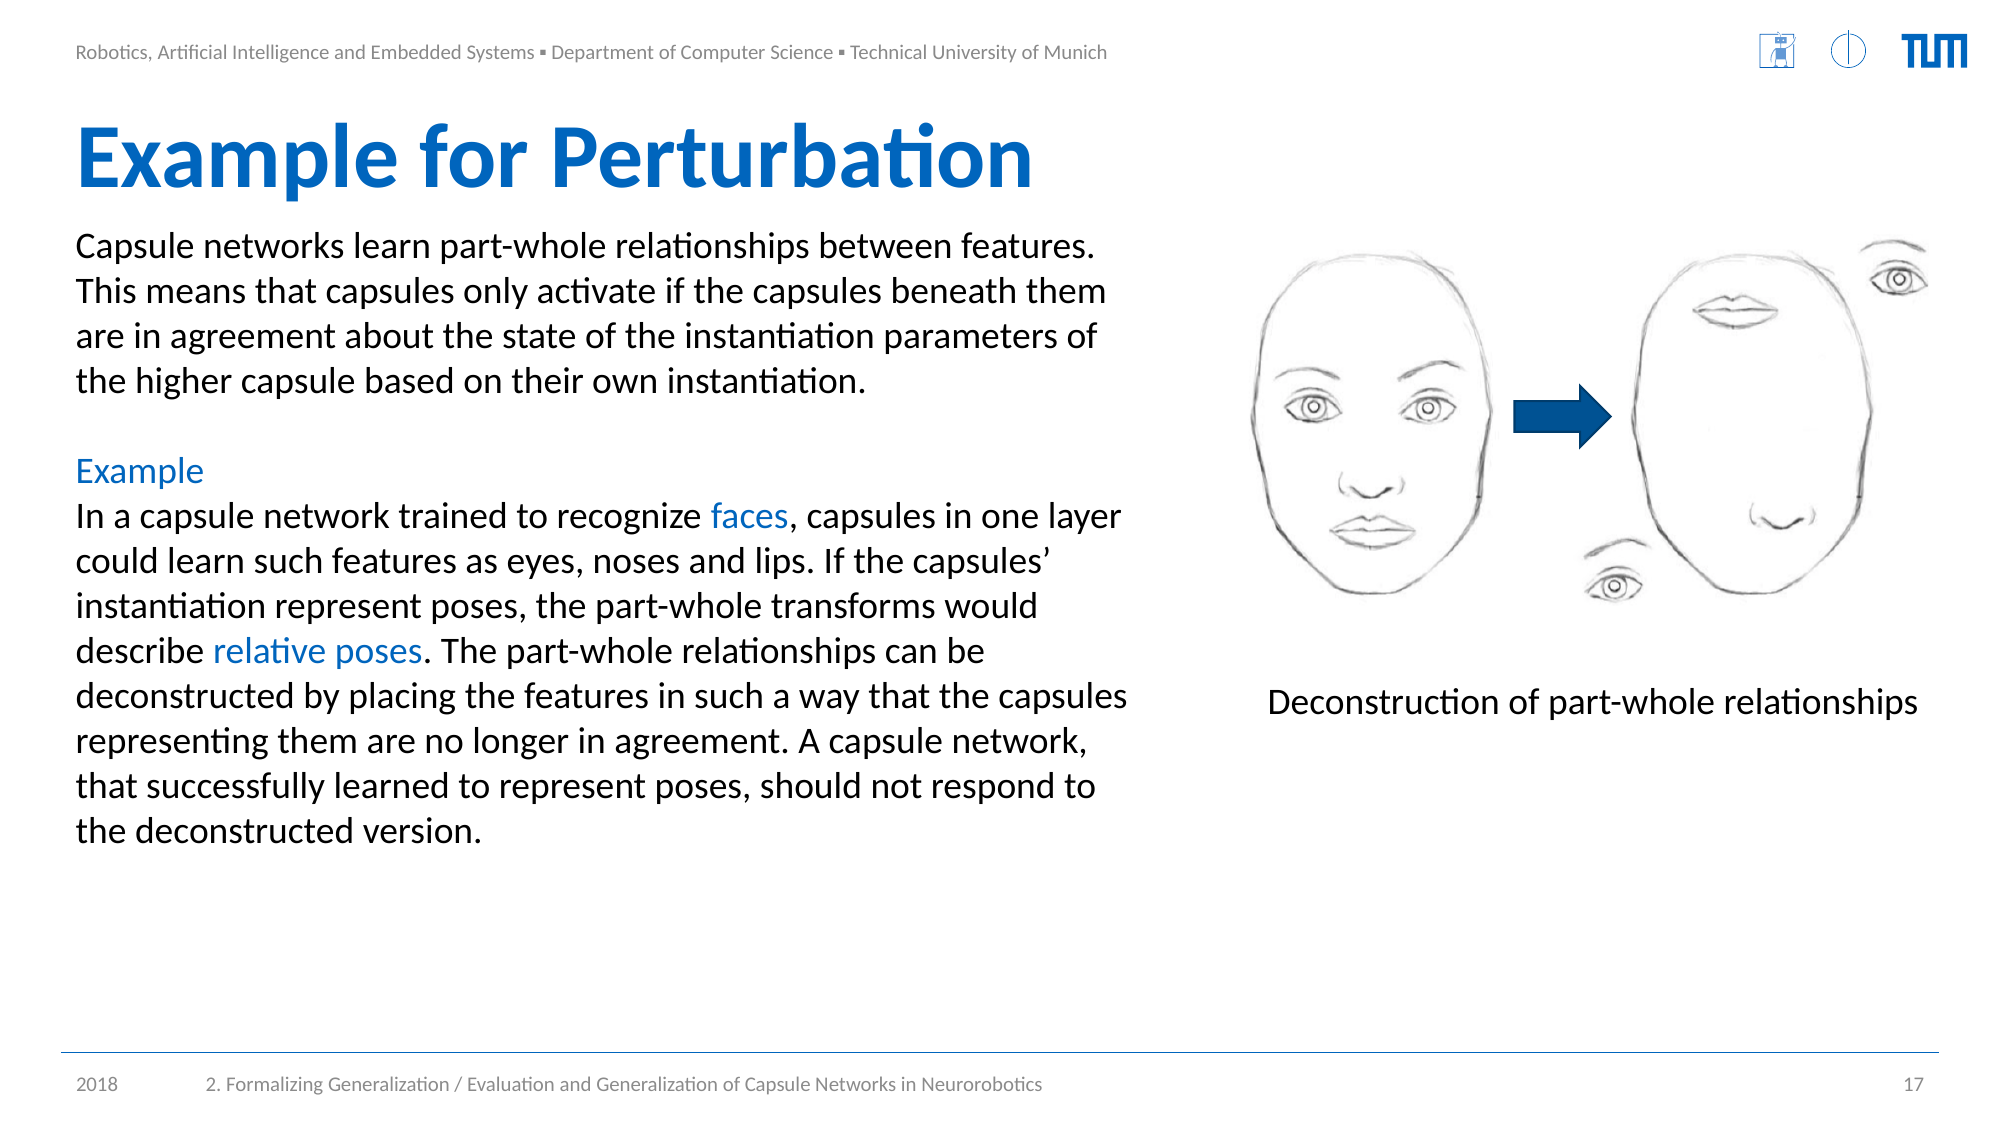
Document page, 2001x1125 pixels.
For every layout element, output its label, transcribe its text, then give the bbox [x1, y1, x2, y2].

text_box Capsule networks learn part-whole relationships between features. This means that capsules only activate if the capsules beneath them are in agreement about the state of the instantiation parameters of the higher capsule based on their own instantiation. Example In a capsule network trained to recognize faces, capsules in one layer could learn such features as eyes, noses and lips. If the capsules’ instantiation represent poses, the part-whole transforms would describe relative poses. The part-whole relationships can be deconstructed by placing the features in such a way that the capsules representing them are no longer in agreement. A capsule network, that successfully learned to represent poses, should not respond to the deconstructed version. [60, 213, 1164, 859]
footer 2. Formalizing Generalization / Evaluation and Generalization of Capsule Networks in Neurorobotics [190, 1065, 1482, 1101]
text_box Deconstruction of part-whole relationships [1253, 670, 1935, 730]
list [1229, 213, 1939, 620]
title Example for Perturbation [60, 102, 1940, 214]
slide_number 2018 [61, 1065, 176, 1101]
slide_number 17 [1850, 1065, 1940, 1101]
